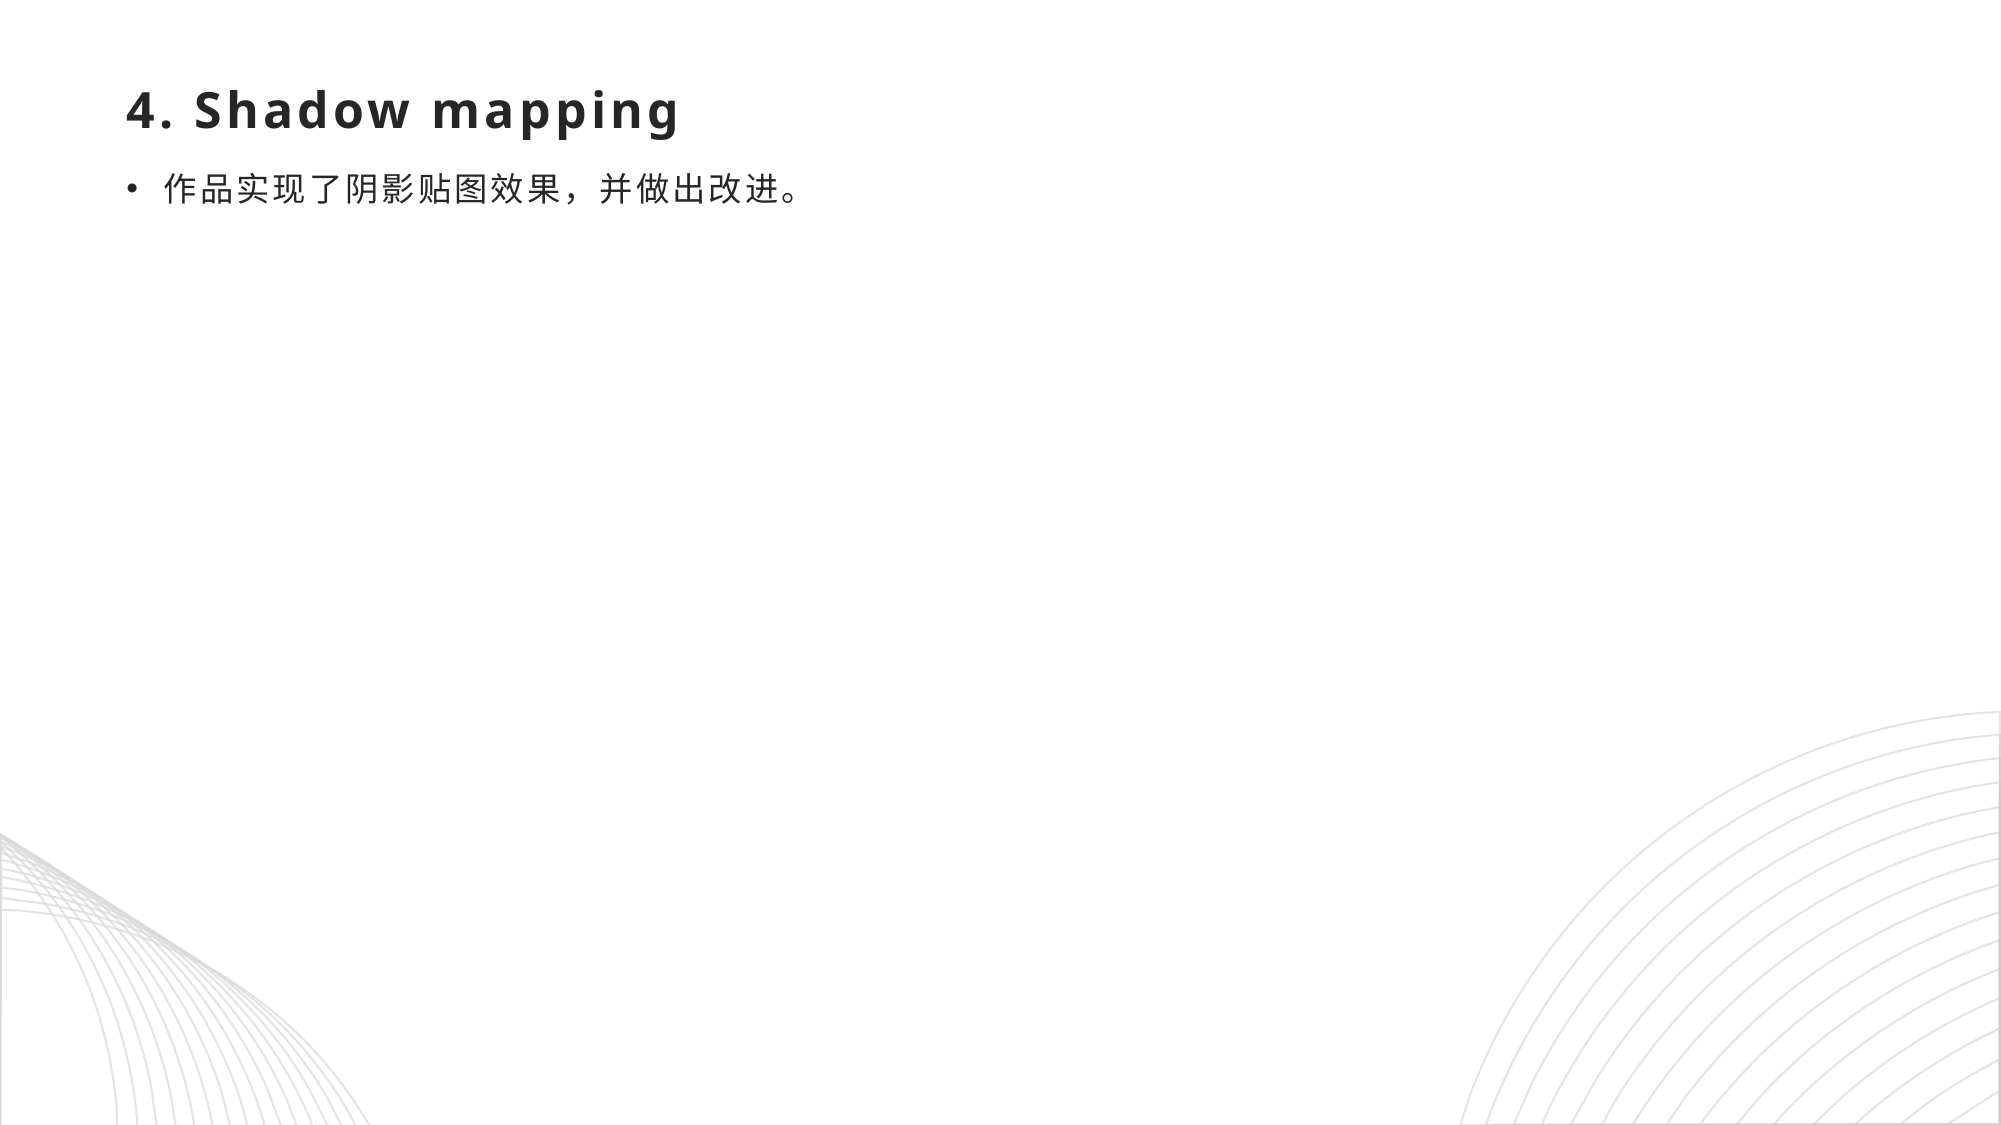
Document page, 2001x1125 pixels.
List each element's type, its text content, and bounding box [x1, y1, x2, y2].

title 4. Shadow mapping [109, 72, 1891, 146]
list 作品实现了阴影贴图效果，并做出改进。 [109, 156, 986, 1041]
